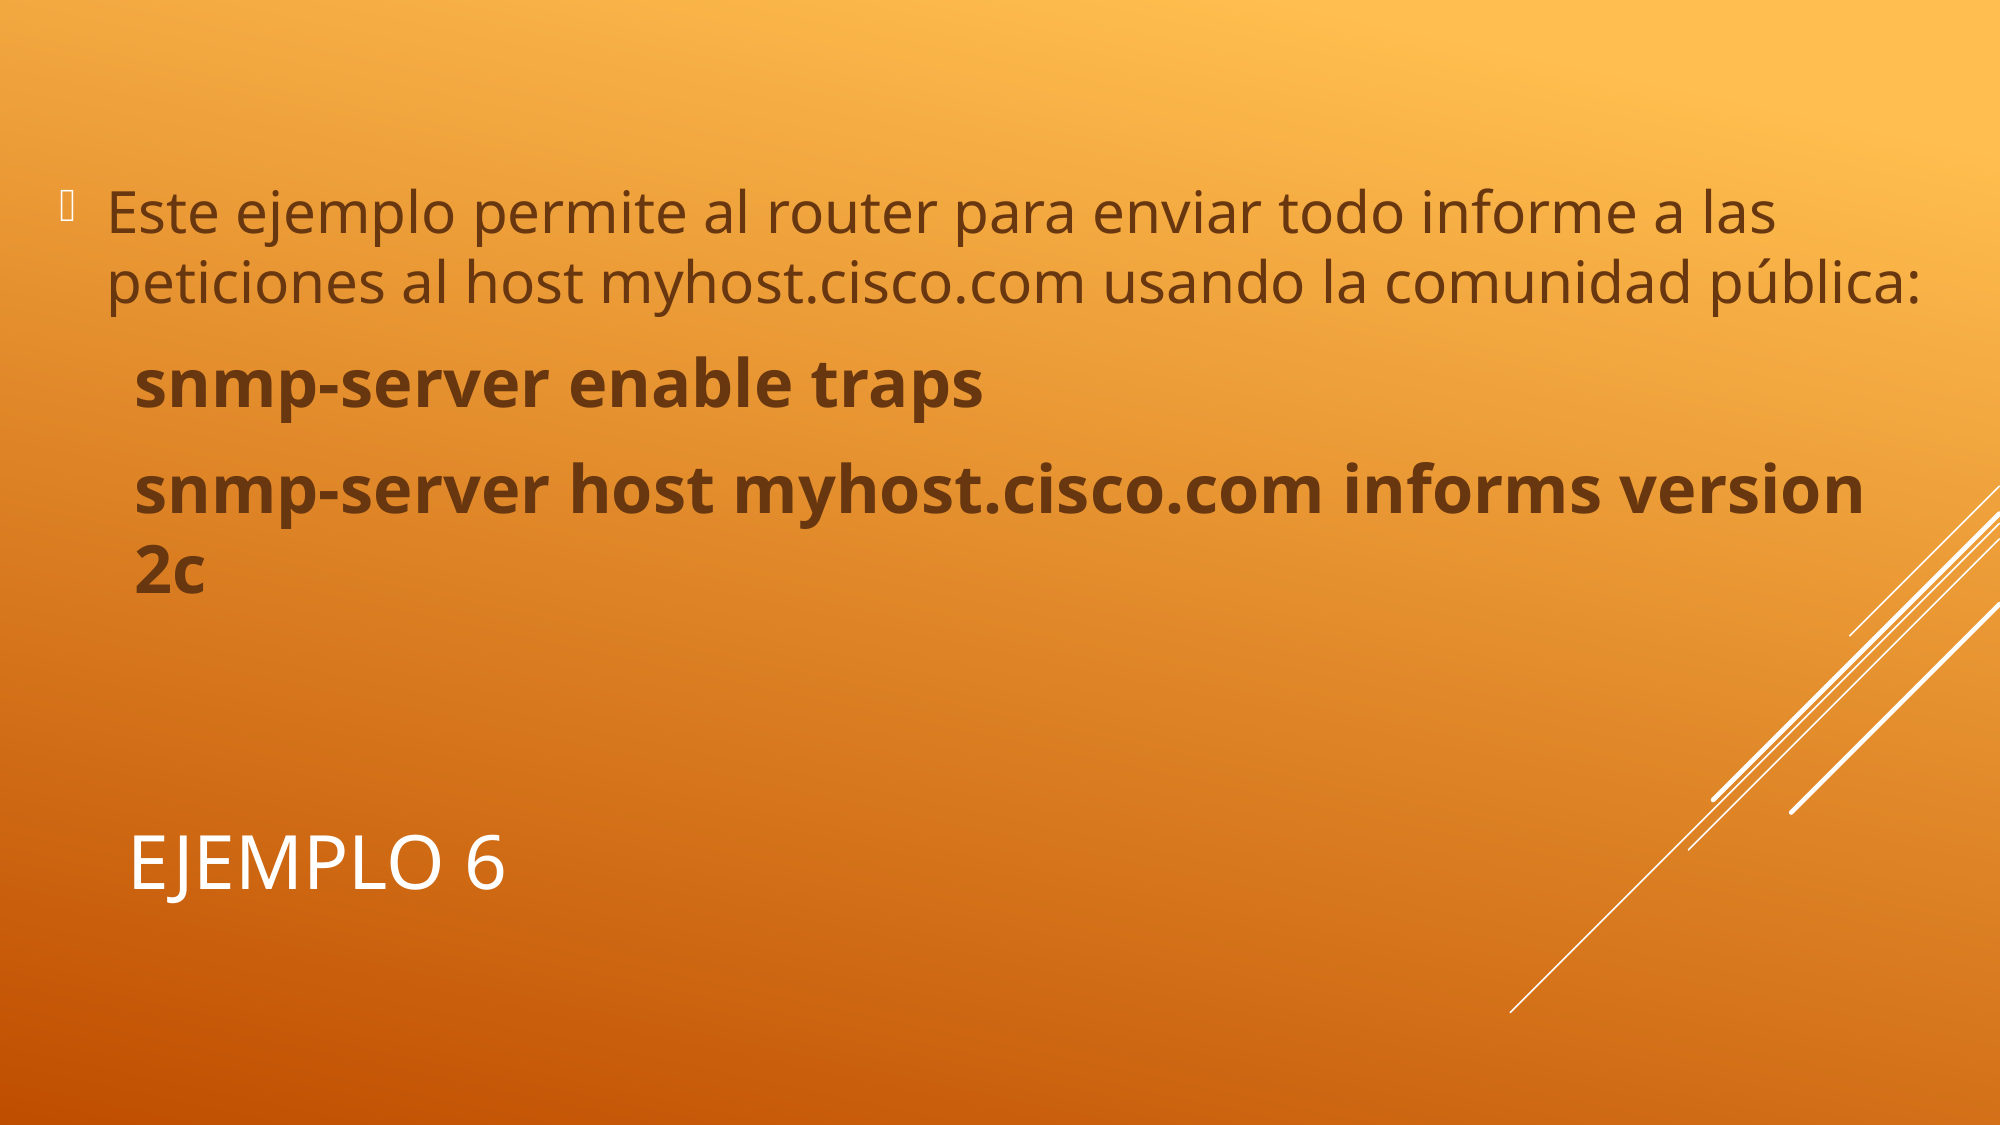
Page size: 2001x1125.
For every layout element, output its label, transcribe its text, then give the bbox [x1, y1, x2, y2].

list Este ejemplo permite al router para enviar todo informe a las peticiones al host myhost.cisco.com usando la comunidad pública: snmp-server enable traps snmp-server host myhost.cisco.com informs version 2c [44, 109, 1956, 674]
title Ejemplo 6 [112, 736, 1513, 984]
